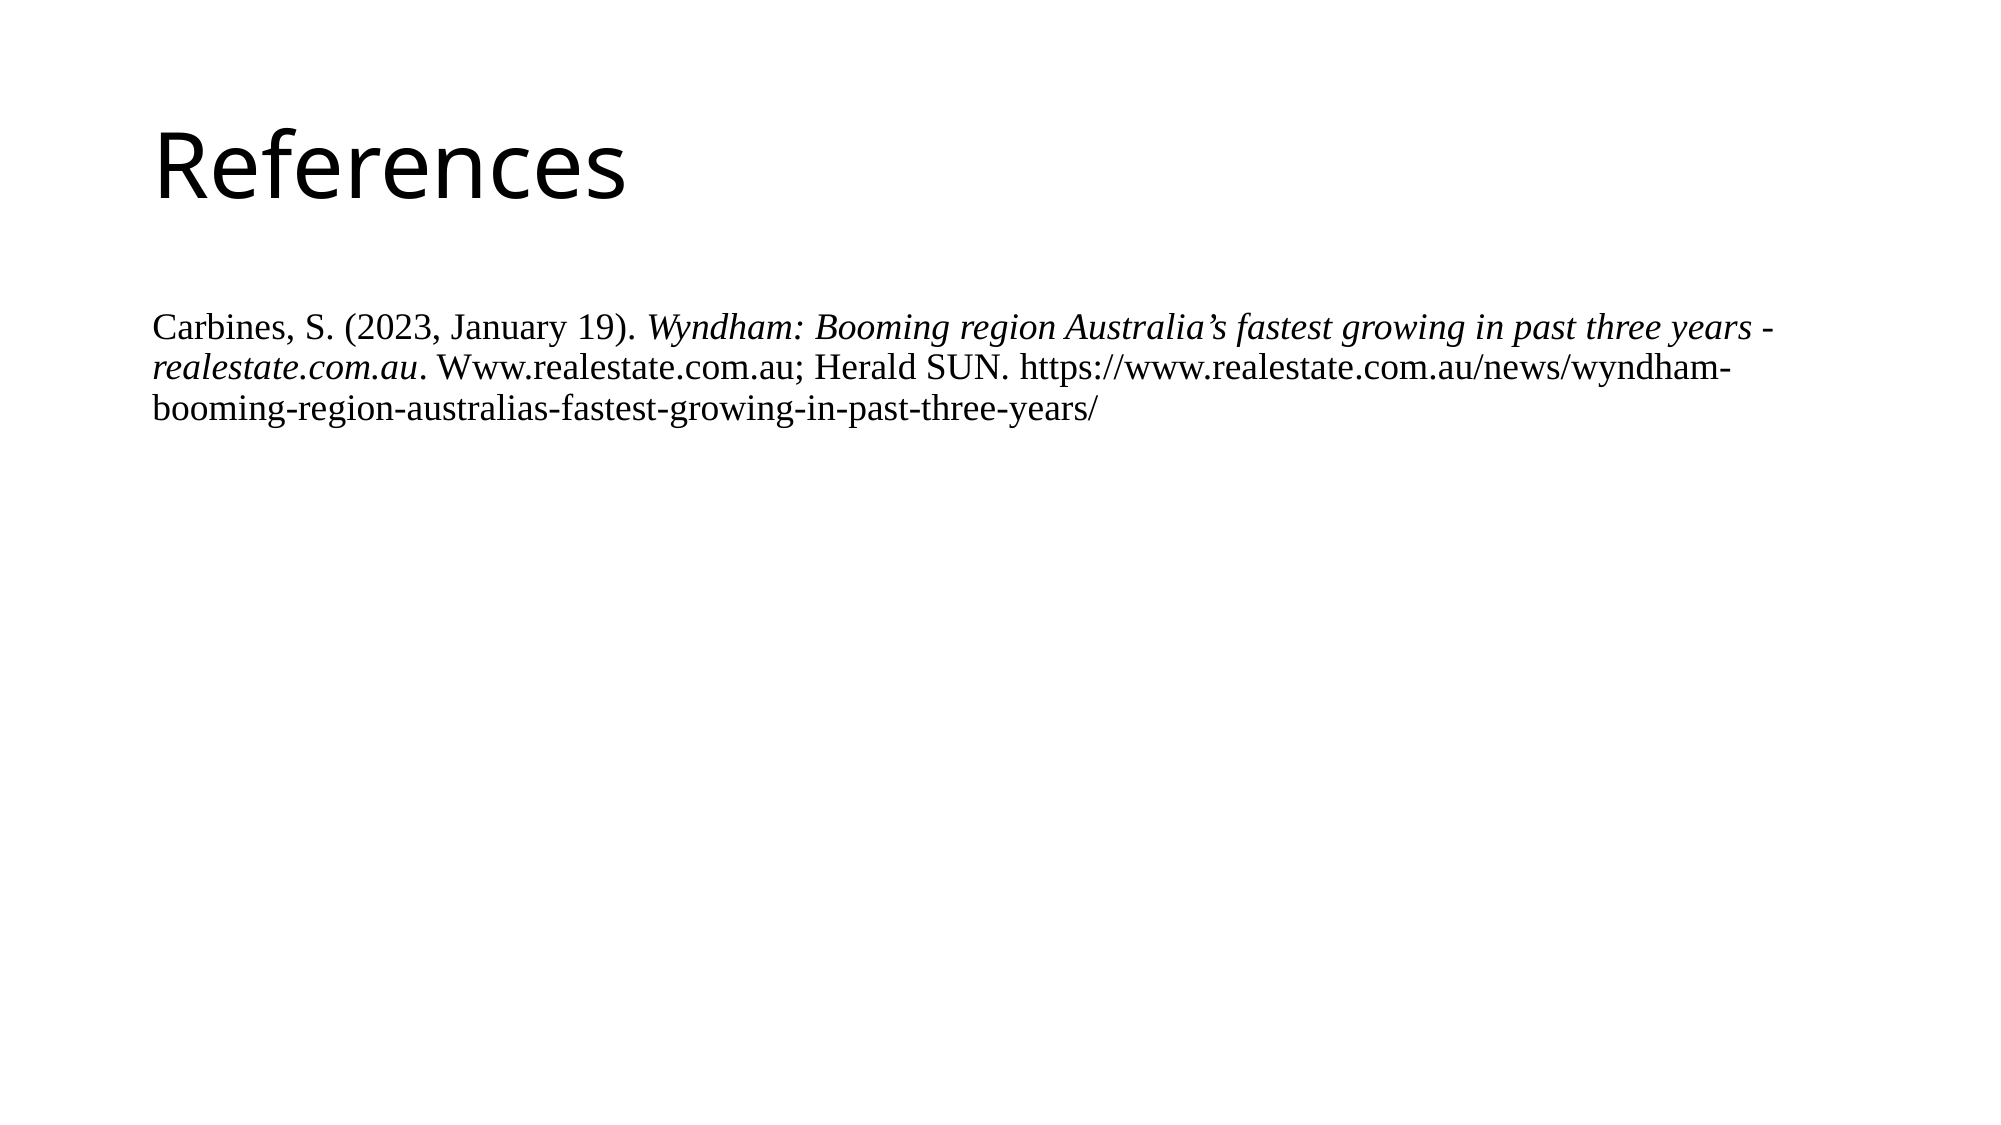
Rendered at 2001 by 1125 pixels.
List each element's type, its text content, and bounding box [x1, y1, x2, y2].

title References [137, 59, 1863, 278]
list Carbines, S. (2023, January 19). Wyndham: Booming region Australia’s fastest growing in past three years - realestate.com.au. Www.realestate.com.au; Herald SUN. https://www.realestate.com.au/news/wyndham-booming-region-australias-fastest-growing-in-past-three-years/ [137, 299, 1863, 1014]
